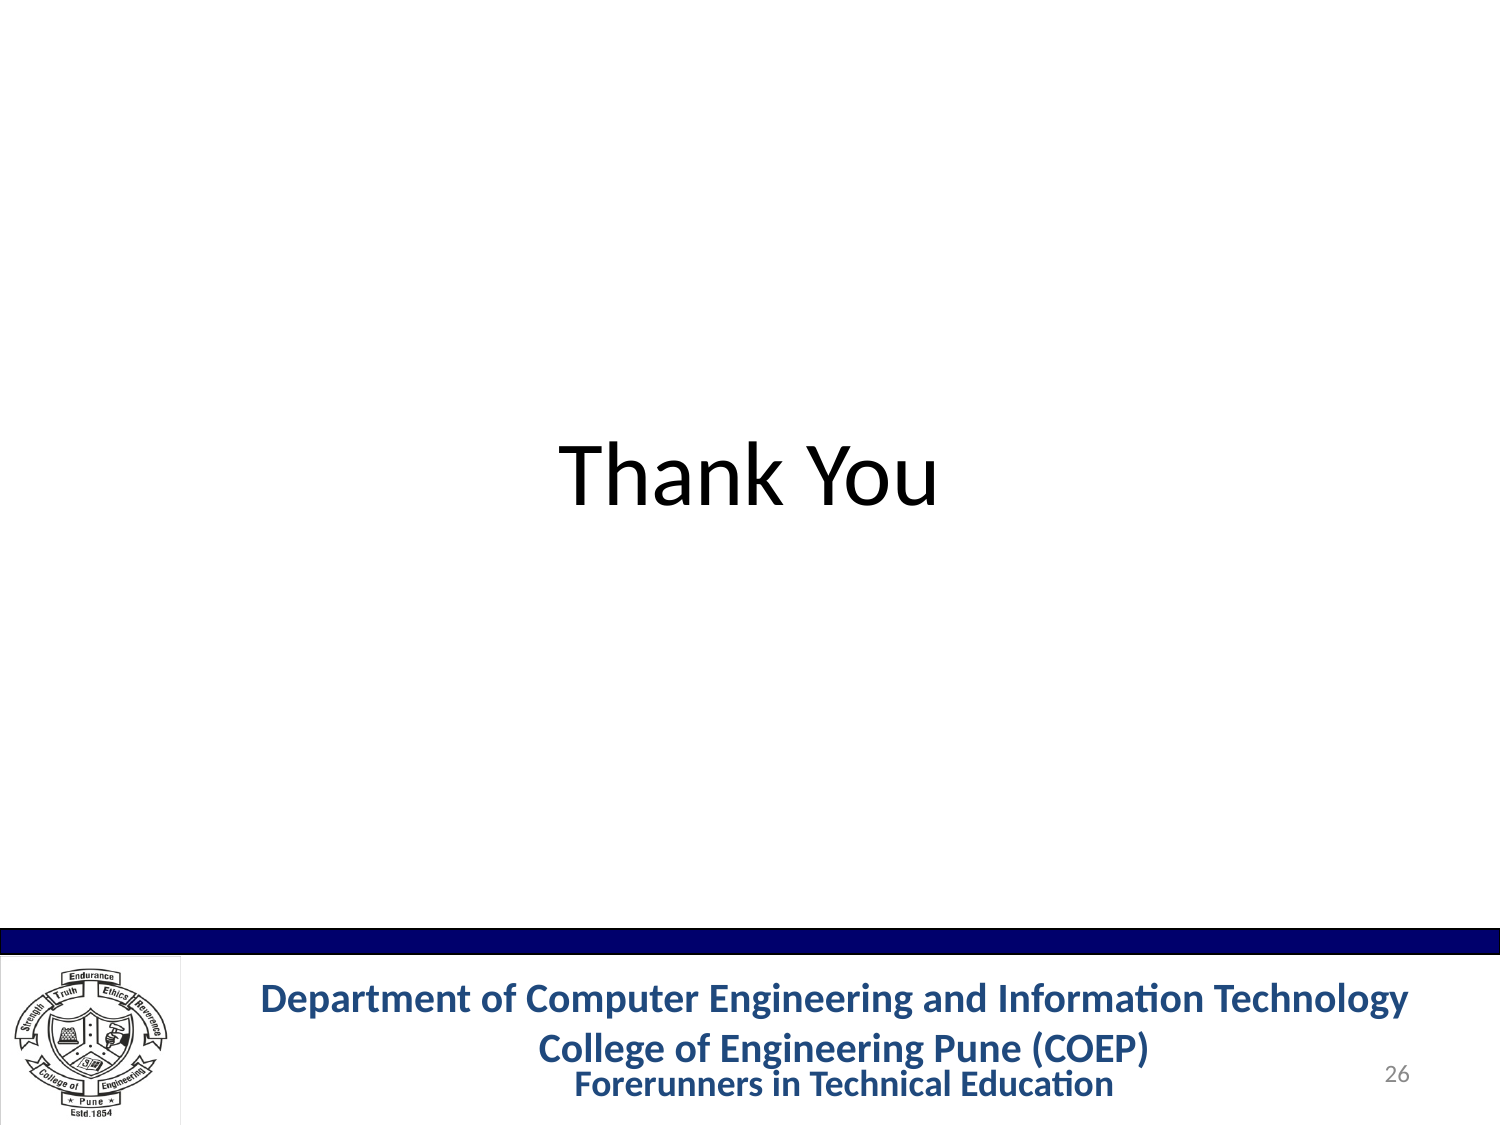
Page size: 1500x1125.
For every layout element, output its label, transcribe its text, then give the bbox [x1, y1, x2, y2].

picture [0, 956, 181, 1125]
text_box [0, 929, 1500, 954]
title Thank You [75, 375, 1425, 563]
footer Department of Computer Engineering and Information Technology College of Engineering Pune (COEP) Forerunners in Technical Education [187, 962, 1500, 1113]
